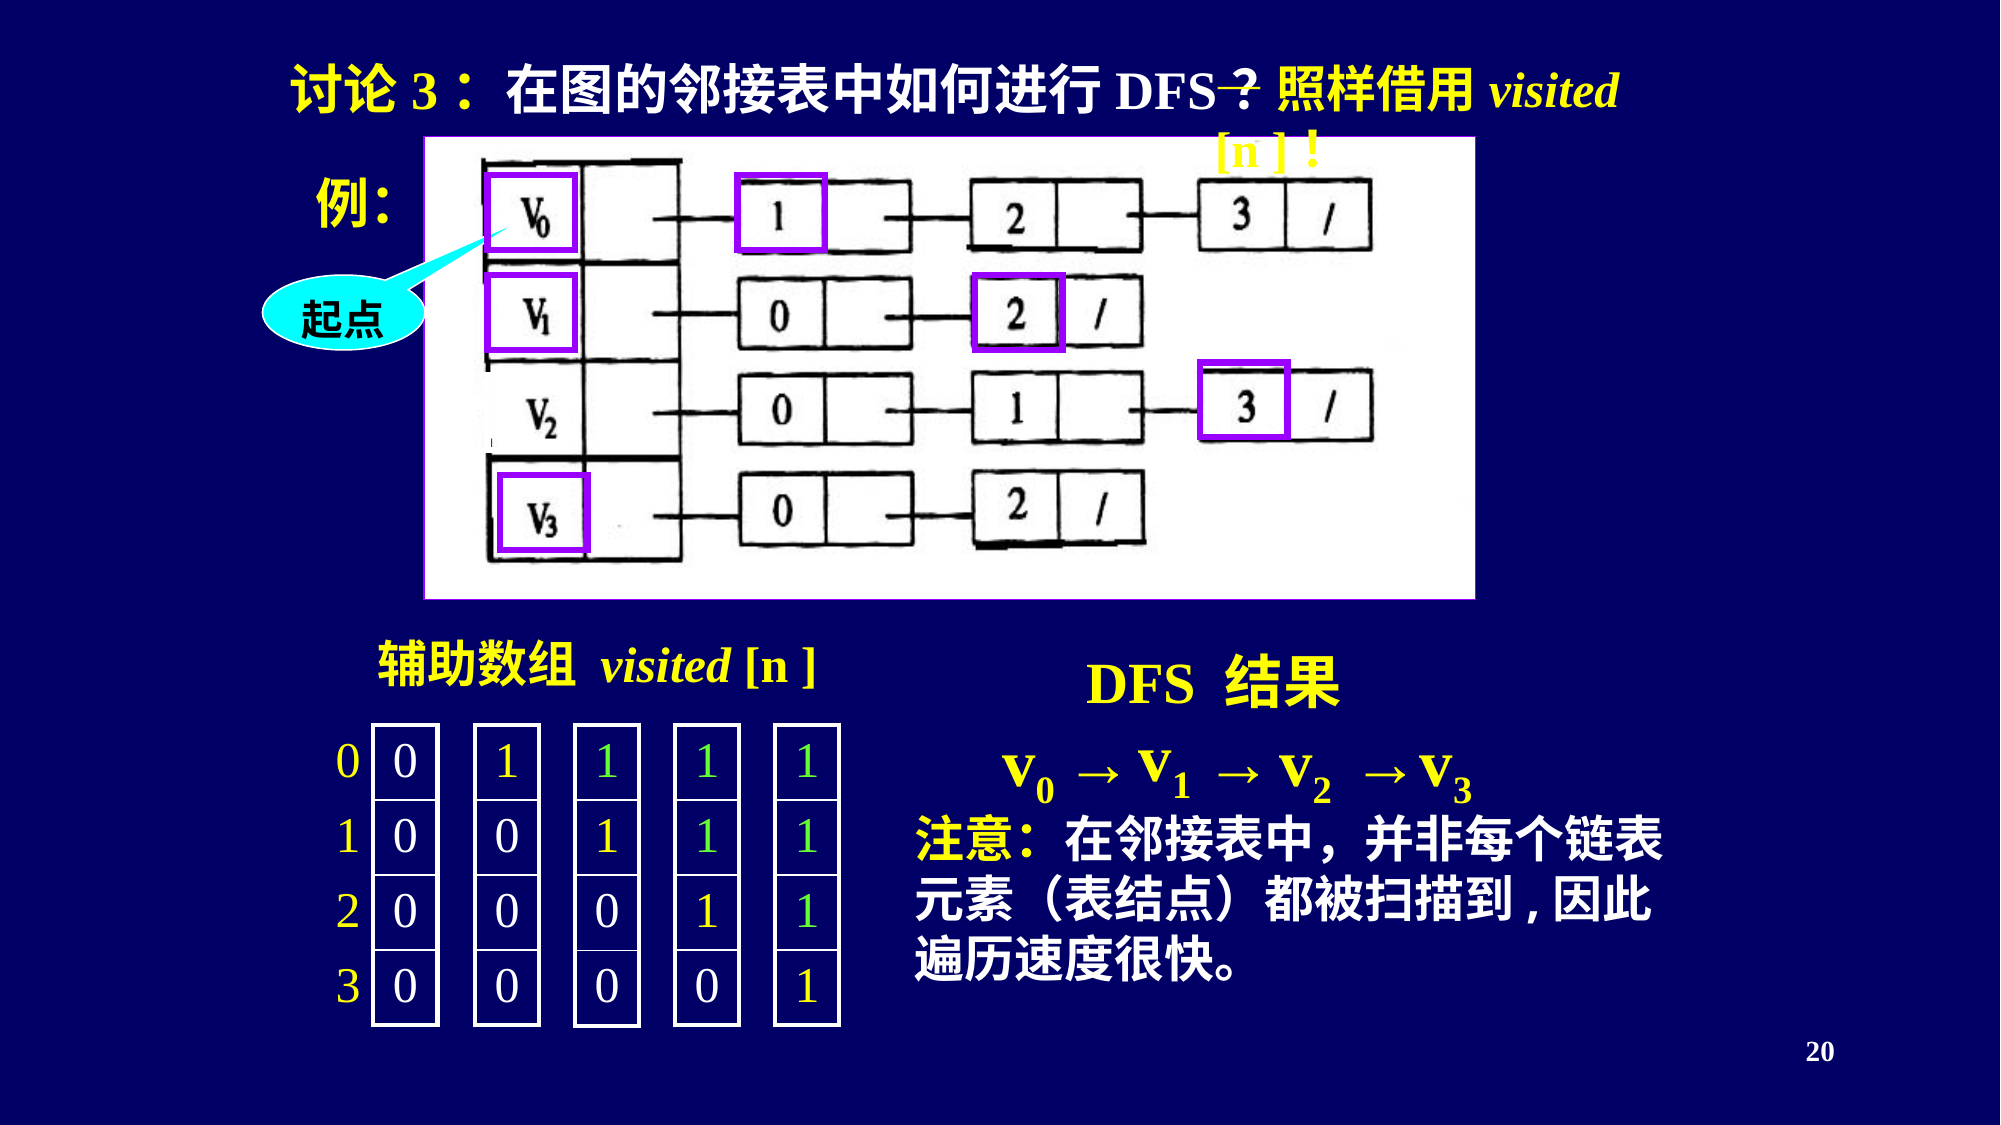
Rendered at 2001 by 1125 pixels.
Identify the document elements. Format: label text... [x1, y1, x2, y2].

table_header 0 [386, 727, 435, 799]
table_cell 1 [311, 800, 386, 875]
table_cell 1 [777, 951, 837, 1023]
table_header 0 [311, 725, 386, 800]
table_cell 1 [677, 876, 737, 949]
table_header 1 [577, 727, 637, 799]
text_box 例： [300, 162, 419, 243]
table_cell 0 [477, 951, 537, 1023]
table_cell 0 [386, 951, 435, 1023]
text_box → [1207, 712, 1264, 808]
table_cell 0 [386, 801, 435, 874]
table_cell 0 [677, 951, 737, 1023]
table_cell 1 [777, 801, 837, 874]
slide_number <编号> [1433, 1024, 1851, 1101]
picture [424, 137, 1476, 600]
text_box v1 [1123, 707, 1207, 814]
table_cell 3 [311, 950, 386, 1025]
table_cell 0 [386, 876, 435, 949]
text_box 注意：在邻接表中，并非每个链表元素（表结点）都被扫描到,因此遍历速度很快。 [899, 799, 1685, 995]
table_cell 2 [311, 875, 386, 950]
text_box v2 [1264, 712, 1347, 819]
table_cell 0 [577, 951, 637, 1024]
table_cell 0 [477, 801, 537, 874]
text_box 起点 [262, 265, 419, 350]
table_cell 0 [577, 876, 637, 950]
table_header 1 [677, 727, 737, 799]
table_cell 1 [777, 876, 837, 949]
title 讨论3：在图的邻接表中如何进行DFS？ [274, 37, 1331, 138]
text_box v0 [987, 712, 1088, 819]
text_box v3 [1404, 712, 1488, 819]
table_cell 0 [477, 876, 537, 949]
table_header 1 [477, 727, 537, 799]
text_box → [1347, 712, 1404, 808]
text_box DFS 结果 [1071, 637, 1357, 712]
text_box 辅助数组 visited [n ] [362, 624, 925, 700]
table_cell 1 [677, 801, 737, 874]
text_box → [1050, 712, 1123, 808]
table_header 1 [777, 727, 837, 799]
table_cell 1 [577, 801, 637, 874]
text_box —照样借用visited [n ]！ [1199, 49, 1750, 185]
